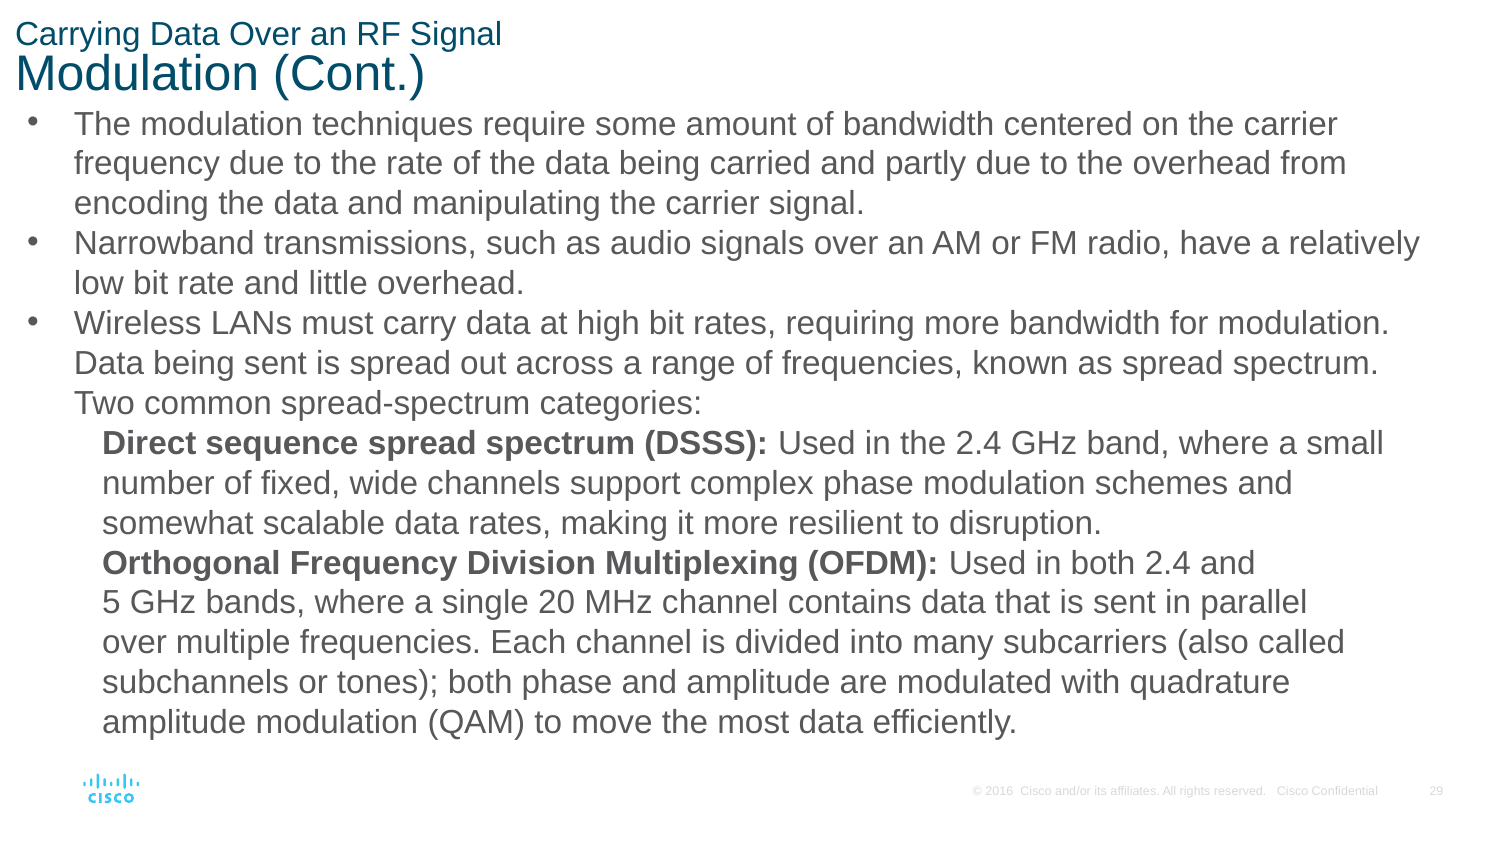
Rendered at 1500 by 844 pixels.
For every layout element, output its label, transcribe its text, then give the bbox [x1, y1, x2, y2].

title Carrying Data Over an RF Signal Modulation (Cont.) [0, 0, 1369, 121]
text_box The modulation techniques require some amount of bandwidth centered on the carrier frequency due to the rate of the data being carried and partly due to the overhead from encoding the data and manipulating the carrier signal. Narrowband transmissions, such as audio signals over an AM or FM radio, have a relatively low bit rate and little overhead. Wireless LANs must carry data at high bit rates, requiring more bandwidth for modulation. Data being sent is spread out across a range of frequencies, known as spread spectrum. Two common spread-spectrum categories: Direct sequence spread spectrum (DSSS): Used in the 2.4 GHz band, where a small number of fixed, wide channels support complex phase modulation schemes and somewhat scalable data rates, making it more resilient to disruption. Orthogonal Frequency Division Multiplexing (OFDM): Used in both 2.4 and 5 GHz bands, where a single 20 MHz channel contains data that is sent in parallel over multiple frequencies. Each channel is divided into many subcarriers (also called subchannels or tones); both phase and amplitude are modulated with quadrature amplitude modulation (QAM) to move the most data efficiently. [12, 94, 1456, 748]
